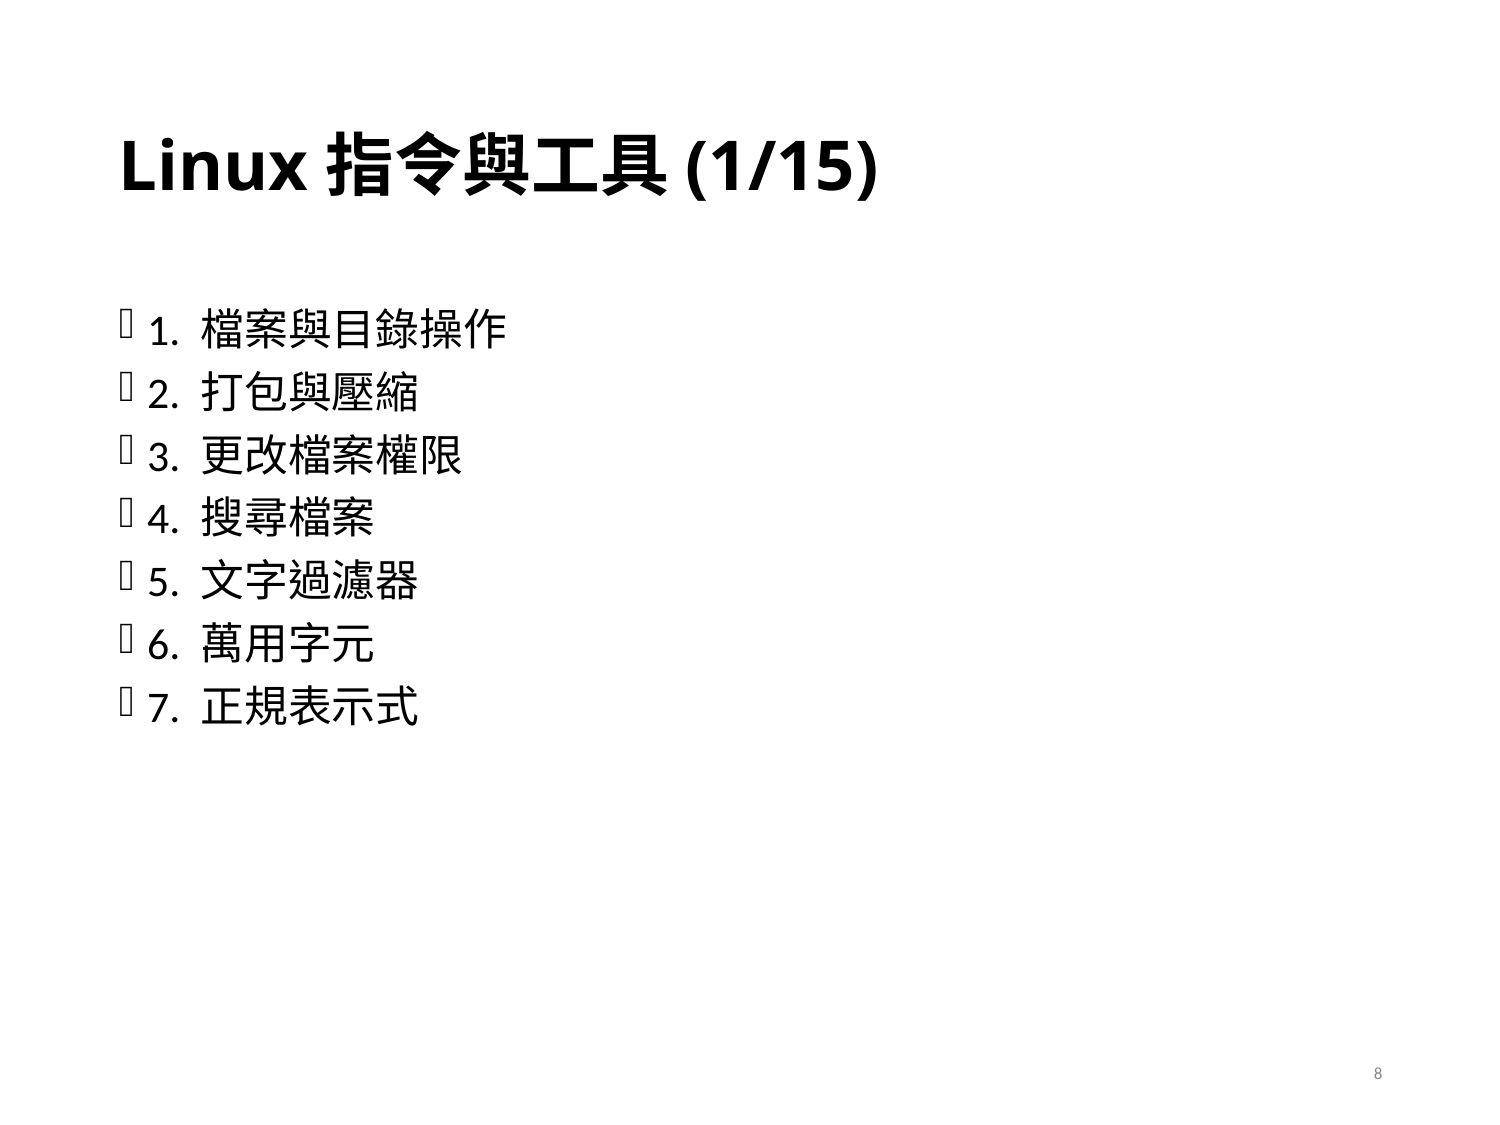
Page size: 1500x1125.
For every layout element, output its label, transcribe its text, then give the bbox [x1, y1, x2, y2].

list 1. 檔案與目錄操作 2. 打包與壓縮 3. 更改檔案權限 4. 搜尋檔案 5. 文字過濾器 6. 萬用字元 7. 正規表示式 [103, 299, 1398, 1014]
slide_number 8 [1060, 1042, 1398, 1103]
title Linux指令與工具(1/15) [103, 59, 1398, 278]
